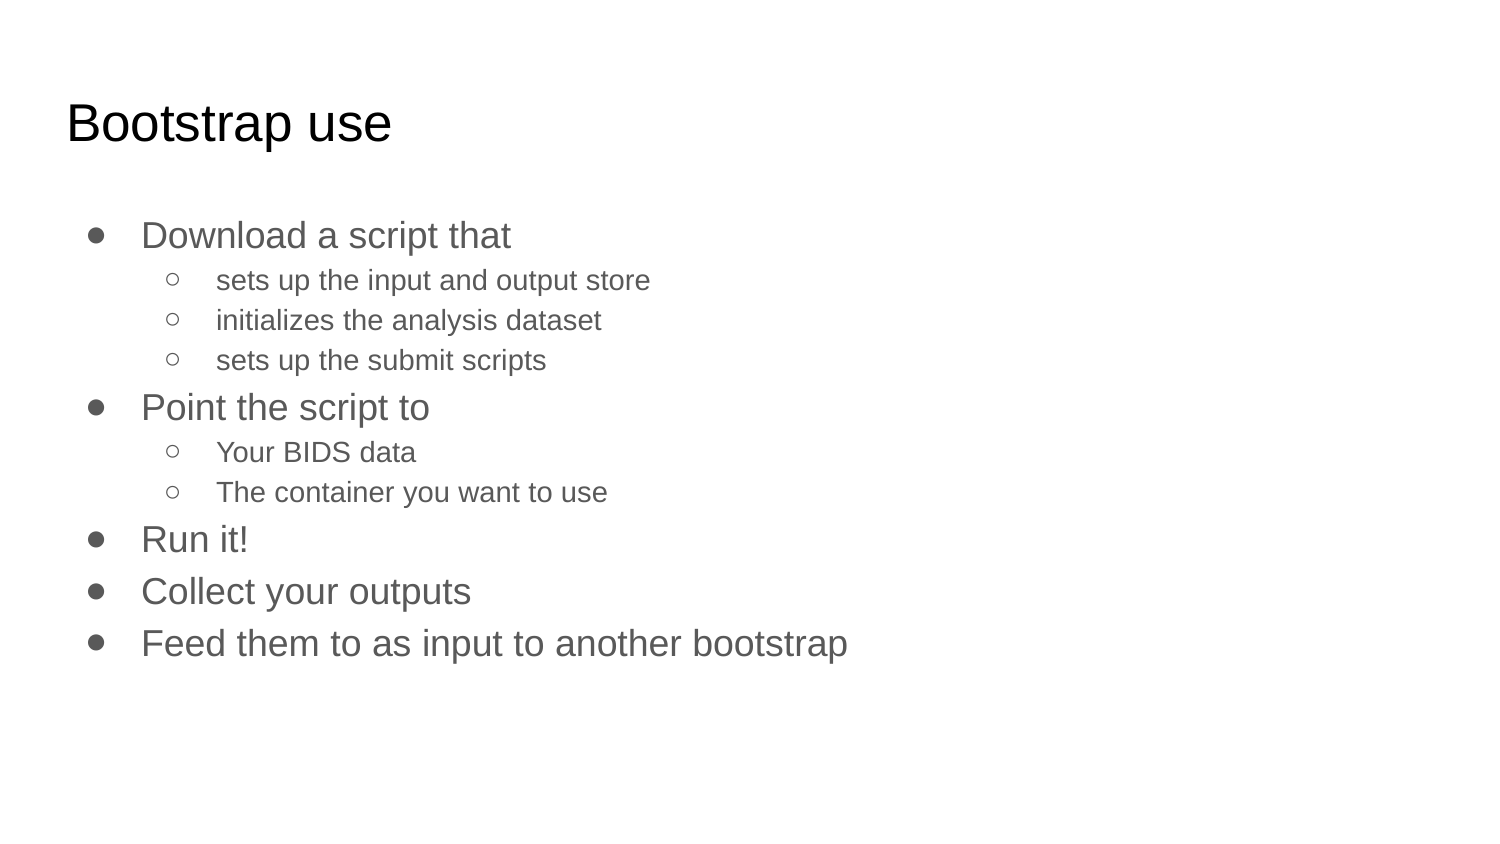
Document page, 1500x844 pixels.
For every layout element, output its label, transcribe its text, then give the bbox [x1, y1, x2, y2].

list Download a script that sets up the input and output store initializes the analysis dataset sets up the submit scripts Point the script to Your BIDS data The container you want to use Run it! Collect your outputs Feed them to as input to another bootstrap [51, 189, 1449, 750]
title Bootstrap use [51, 72, 1449, 167]
